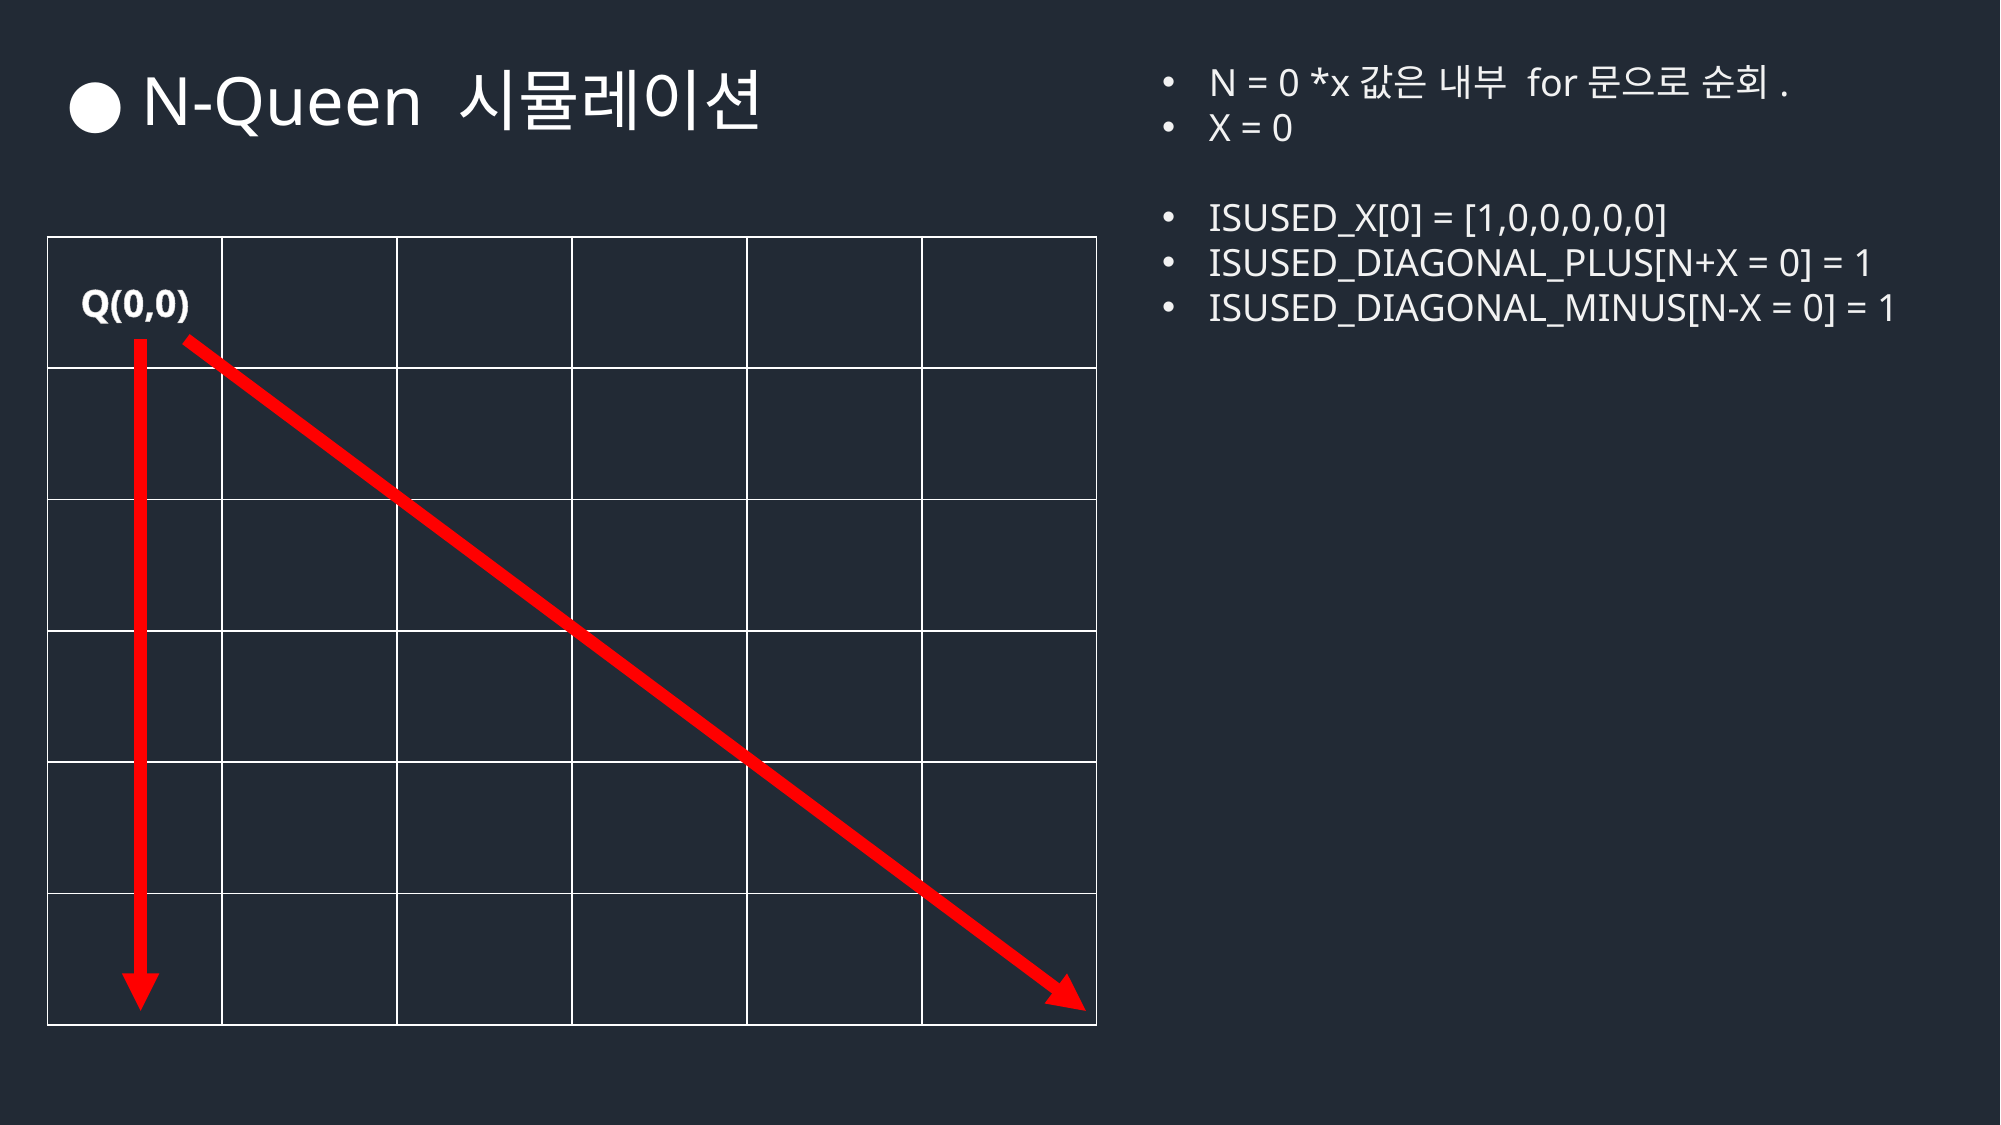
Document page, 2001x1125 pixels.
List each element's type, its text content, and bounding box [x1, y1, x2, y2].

table_cell [147, 763, 185, 893]
table_header [923, 238, 1096, 367]
table_header [398, 238, 571, 339]
table_cell [48, 763, 134, 893]
table_cell [48, 369, 134, 499]
table_header [748, 238, 921, 339]
text_box N = 0 *x값은 내부 for문으로 순회. X = 0 ISUSED_X[0] = [1,0,0,0,0,0] ISUSED_DIAGONAL_PLUS[N+X = 0] = 1 ISUSED_DIAGONAL_MINUS[N-X = 0] = 1 [1147, 51, 1930, 336]
table_cell [748, 1011, 921, 1024]
table_header [573, 238, 746, 339]
table_cell [923, 894, 1096, 1024]
table_cell [1086, 632, 1096, 761]
table_cell [223, 1011, 396, 1024]
table_cell [1086, 500, 1096, 630]
table_cell [147, 632, 185, 761]
table_header Q(0,0) [48, 238, 221, 367]
table_cell [1086, 763, 1096, 893]
table_cell [398, 1011, 571, 1024]
table_cell [48, 632, 134, 761]
text_box ● N-Queen 시뮬레이션 [51, 51, 1050, 146]
table_cell [147, 369, 185, 499]
table_cell [147, 500, 185, 630]
table_cell [48, 500, 134, 630]
table_cell [573, 1011, 746, 1024]
table_cell [1086, 369, 1096, 499]
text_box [185, 339, 1086, 1011]
table_header [223, 238, 396, 339]
table_cell [48, 894, 221, 1024]
